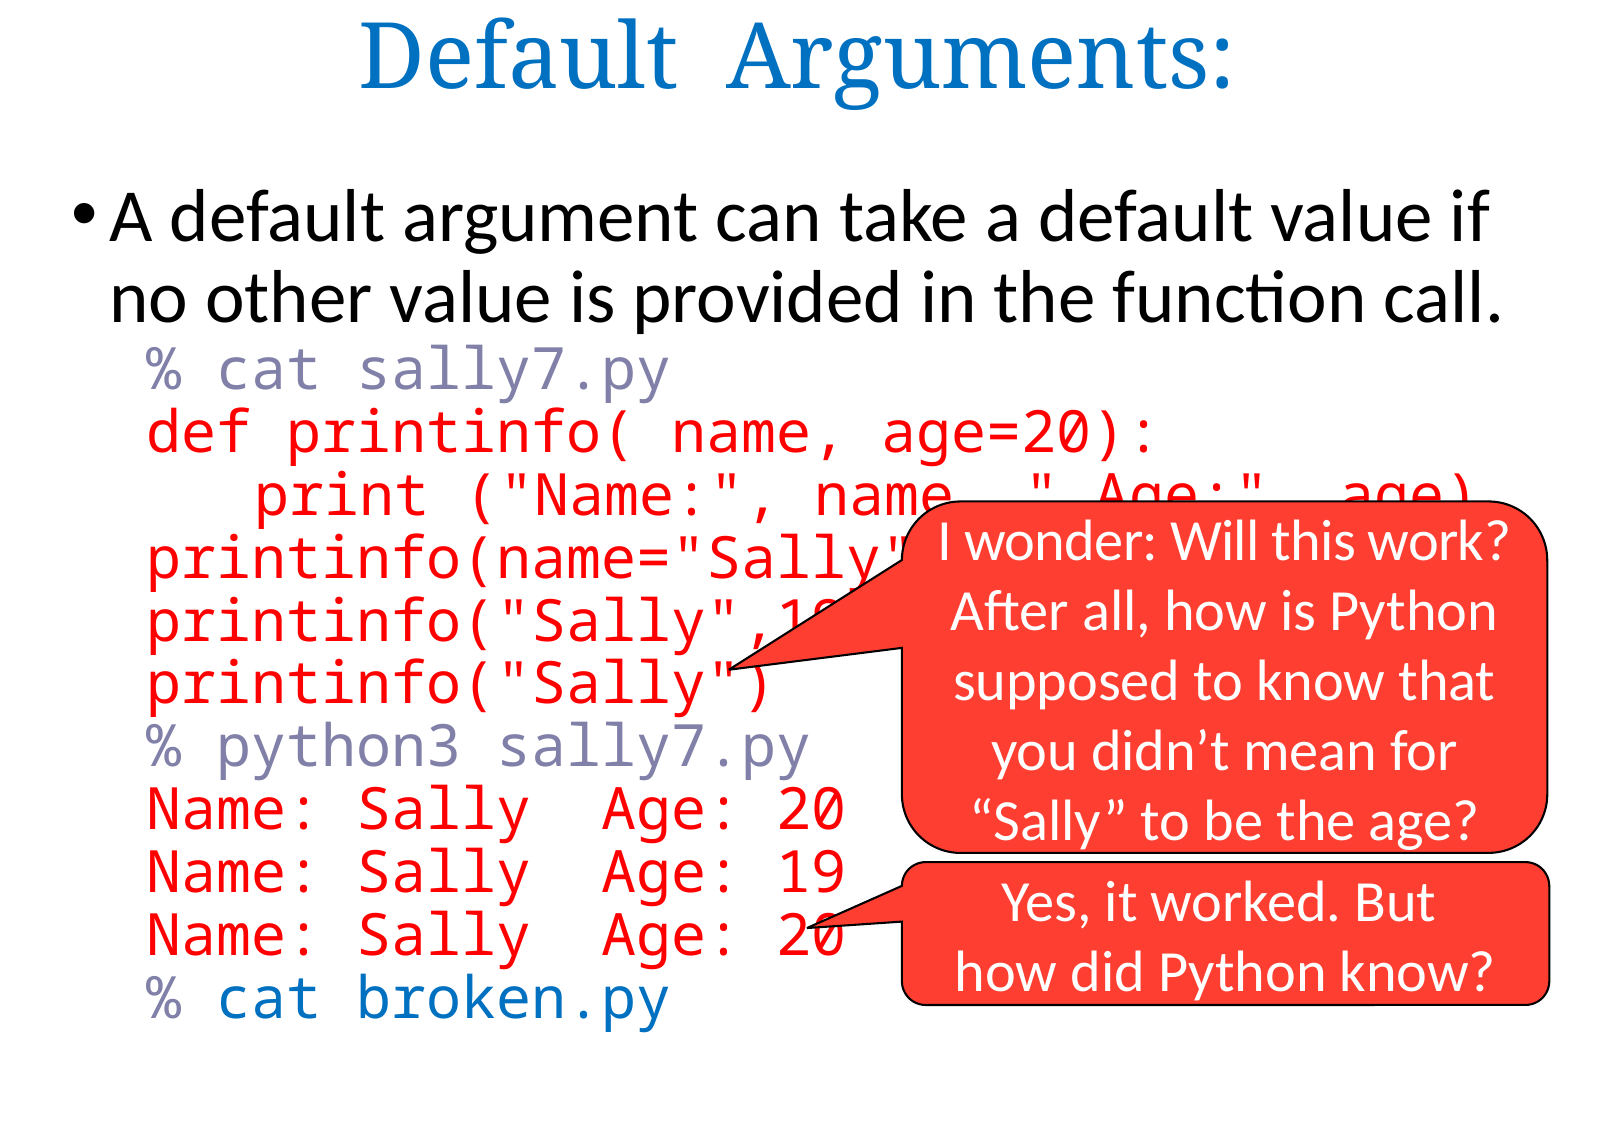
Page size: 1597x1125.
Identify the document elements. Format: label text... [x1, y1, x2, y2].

text_box A default argument can take a default value if no other value is provided in the function call. % cat sally7.py def printinfo( name, age=20): print ("Name:", name, " Age:", age) printinfo(name="Sally") printinfo("Sally",19) printinfo("Sally") % python3 sally7.py Name: Sally Age: 20 Name: Sally Age: 19 Name: Sally Age: 20 % cat broken.py [56, 169, 1547, 1125]
text_box Yes, it worked. But how did Python know? [806, 861, 1551, 1007]
text_box Default Arguments: [0, 0, 1596, 117]
text_box I wonder: Will this work? After all, how is Python supposed to know that you didn’t mean for “Sally” to be the age? [728, 500, 1549, 854]
